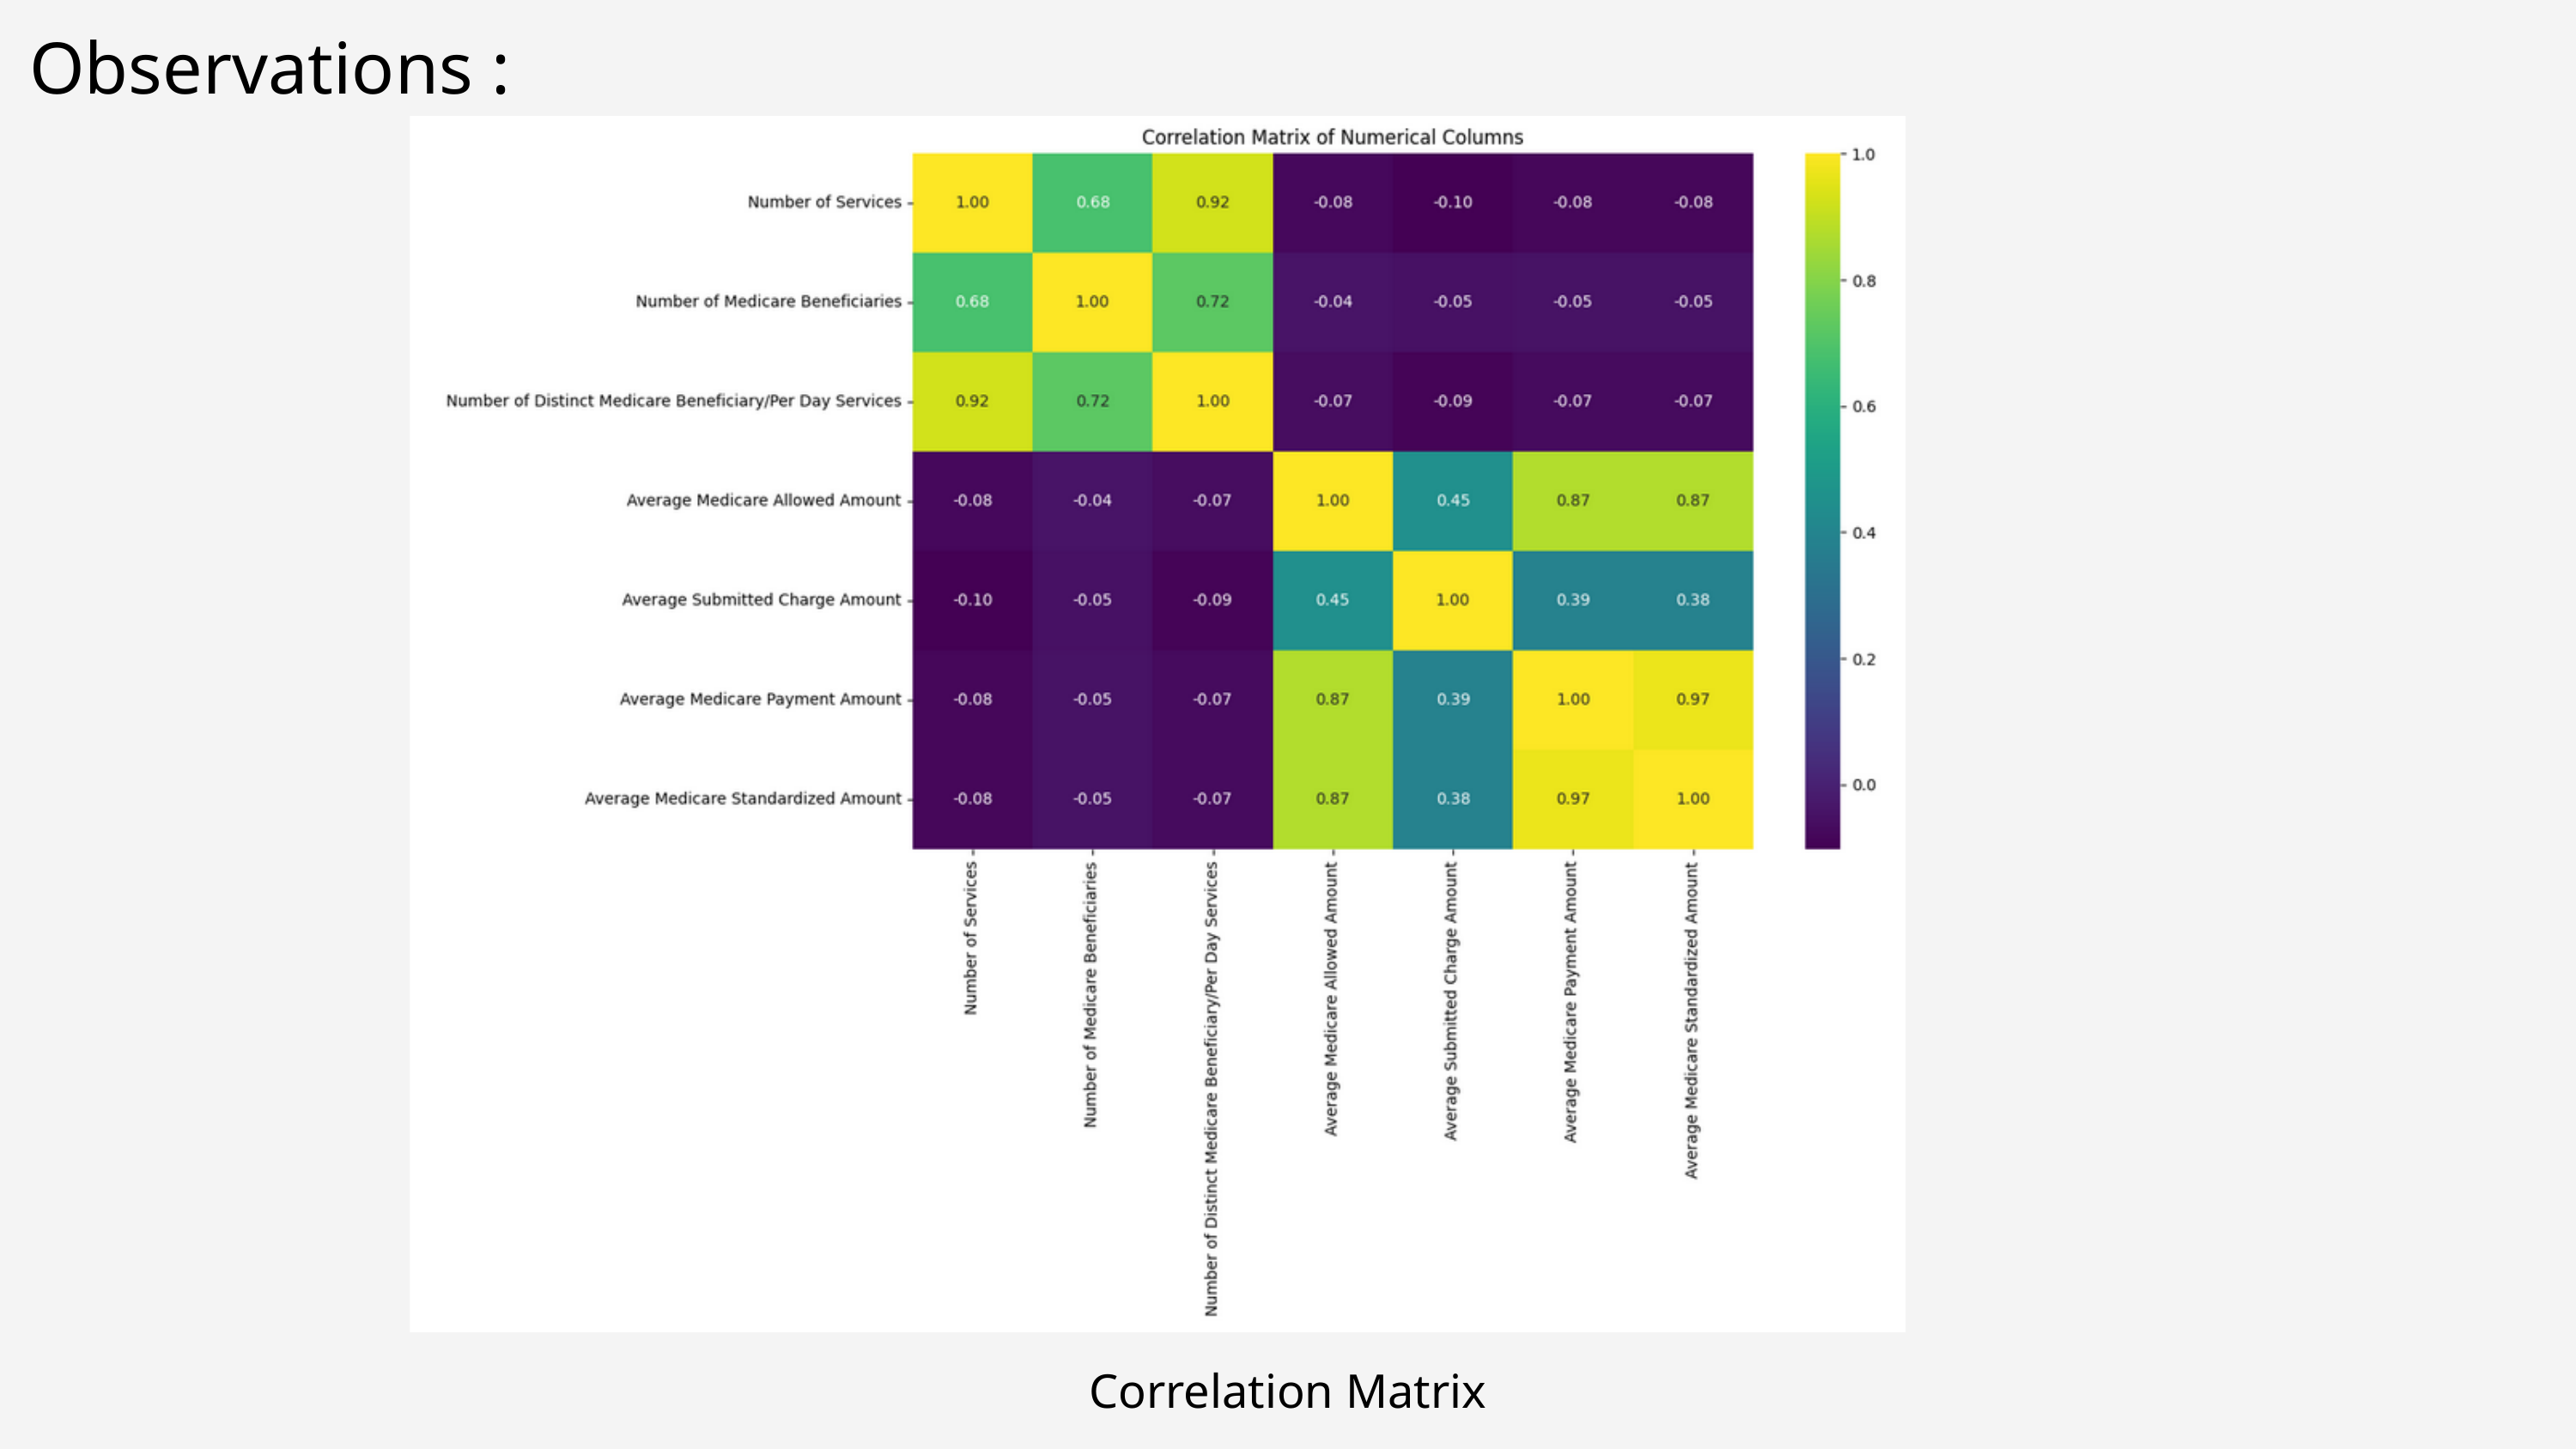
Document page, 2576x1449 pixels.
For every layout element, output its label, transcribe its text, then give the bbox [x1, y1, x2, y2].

text_box [410, 116, 1906, 1332]
text_box Observations : [29, 9, 641, 109]
text_box Correlation Matrix [982, 1352, 1594, 1417]
